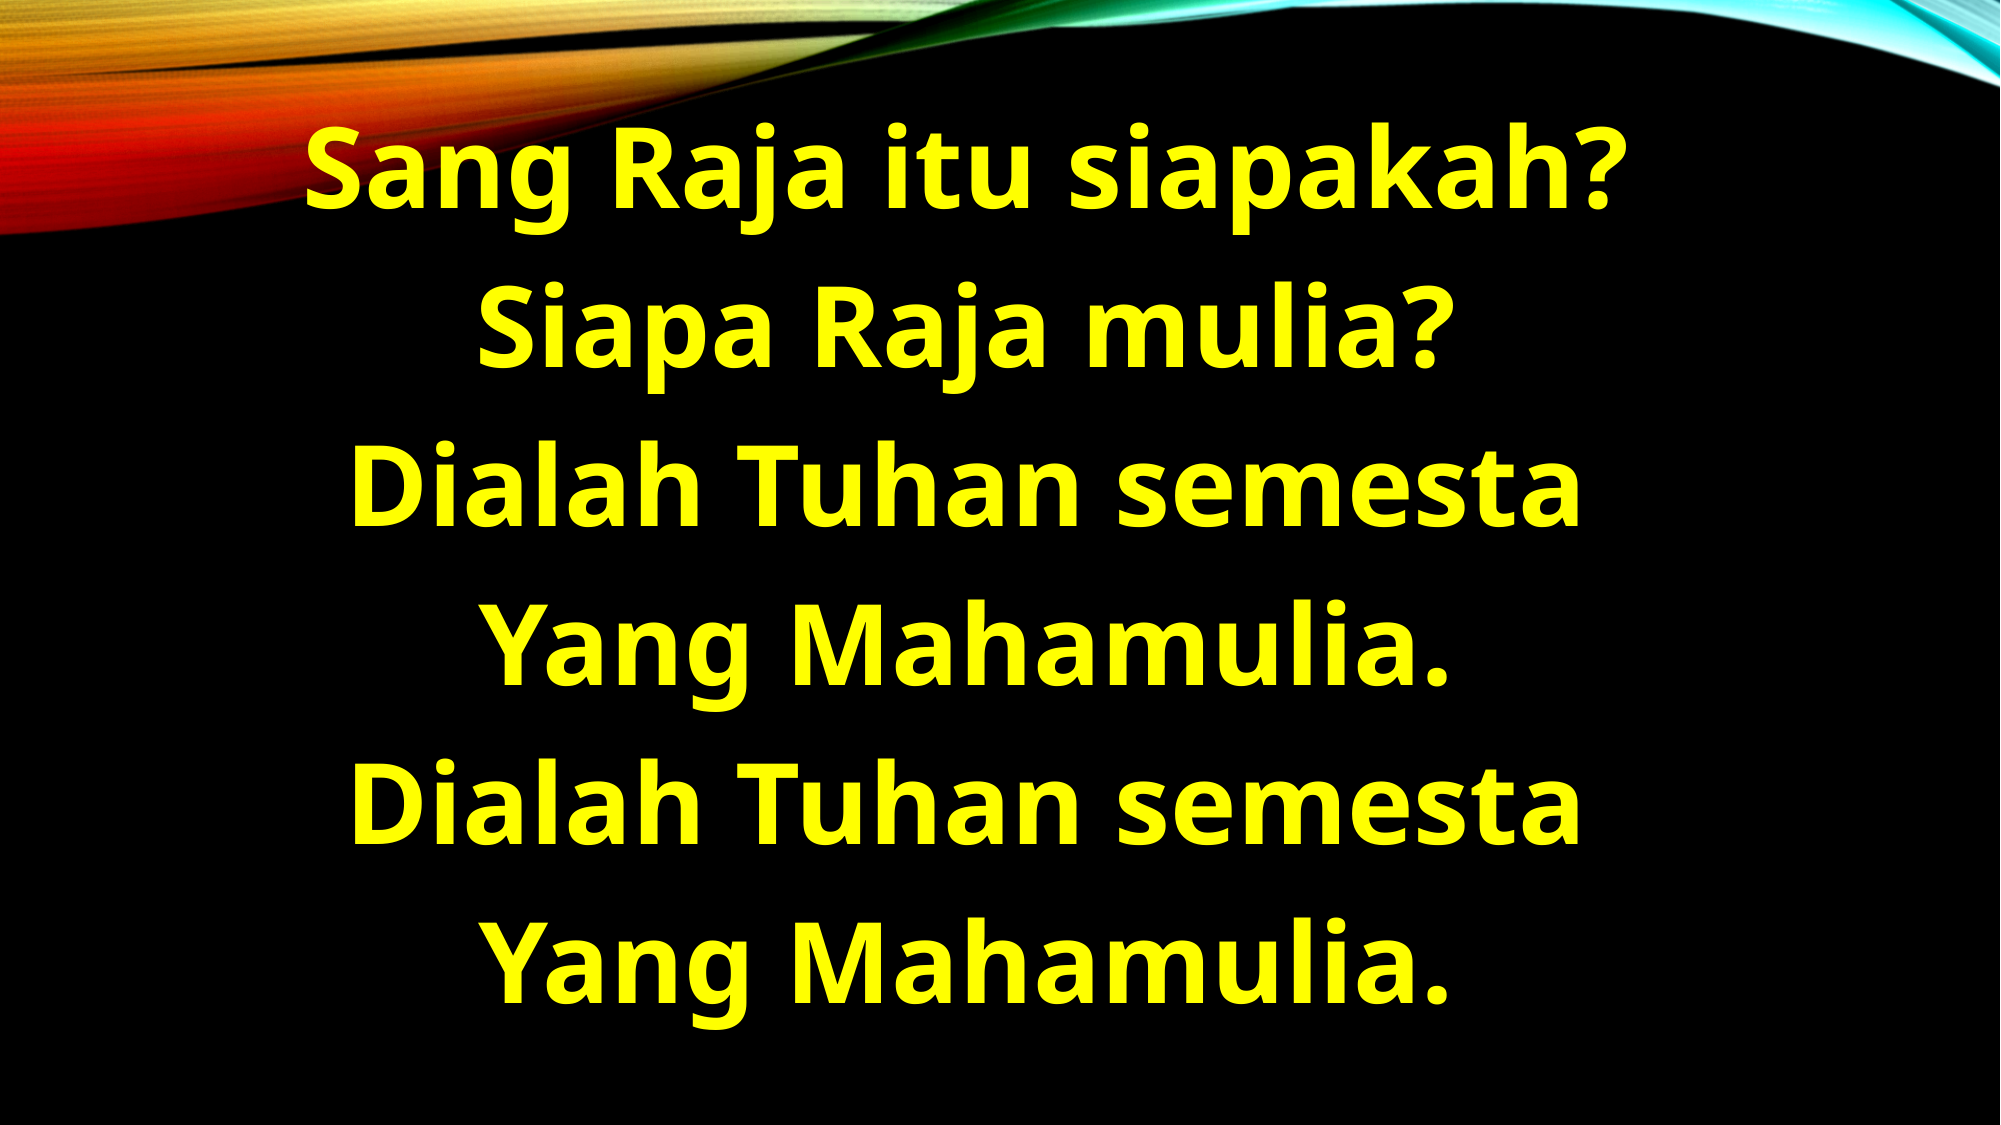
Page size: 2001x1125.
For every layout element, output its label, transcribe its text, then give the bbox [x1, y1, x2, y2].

list Sang Raja itu siapakah? Siapa Raja mulia? Dialah Tuhan semesta Yang Mahamulia. Dialah Tuhan semesta Yang Mahamulia. [20, 103, 1942, 1067]
picture [0, 0, 2000, 237]
